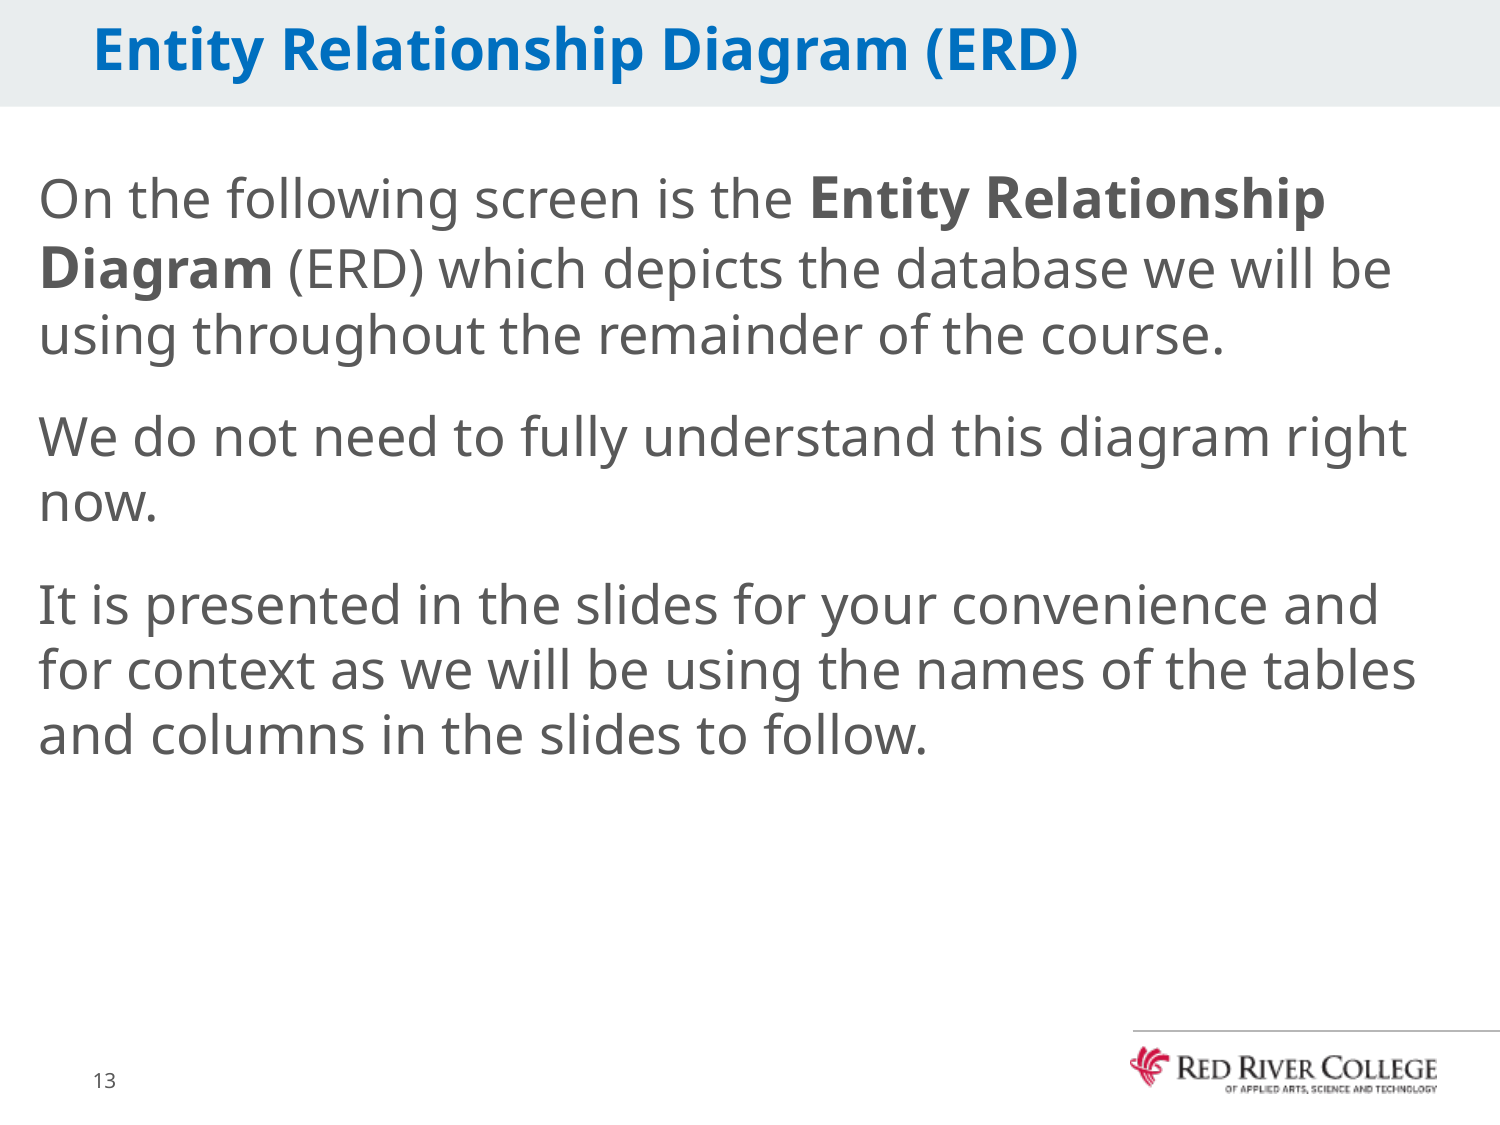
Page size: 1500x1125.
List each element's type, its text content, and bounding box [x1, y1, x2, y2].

slide_number 13 [77, 1038, 263, 1125]
list On the following screen is the Entity Relationship Diagram (ERD) which depicts the database we will be using throughout the remainder of the course. We do not need to fully understand this diagram right now. It is presented in the slides for your convenience and for context as we will be using the names of the tables and columns in the slides to follow. [23, 152, 1485, 902]
picture [1130, 1046, 1437, 1094]
title Entity Relationship Diagram (ERD) [77, 12, 1259, 95]
